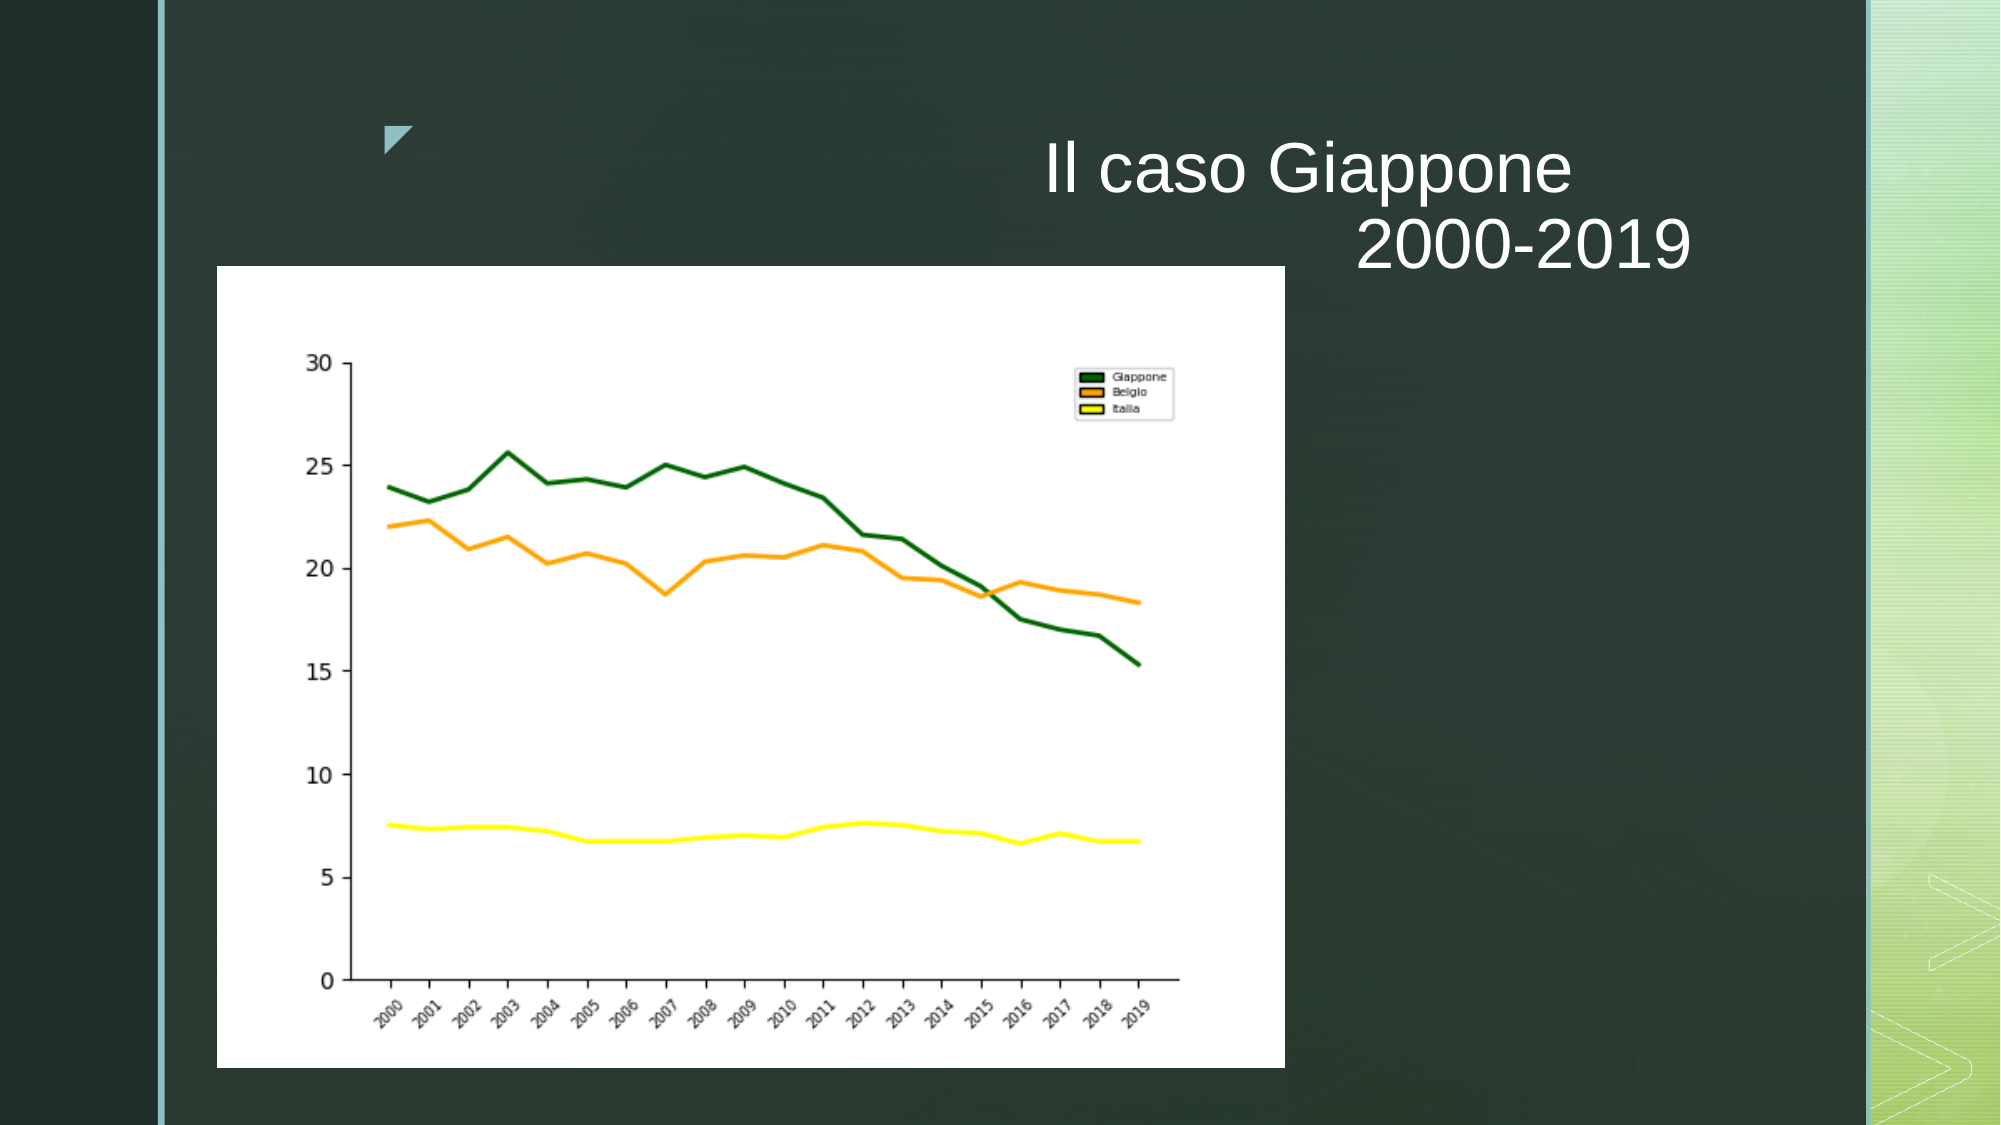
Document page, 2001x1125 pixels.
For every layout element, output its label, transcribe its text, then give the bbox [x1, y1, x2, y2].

picture [216, 266, 1286, 1068]
title Il caso Giappone 2000-2019 [402, 123, 1708, 301]
picture [1871, 0, 2001, 1125]
